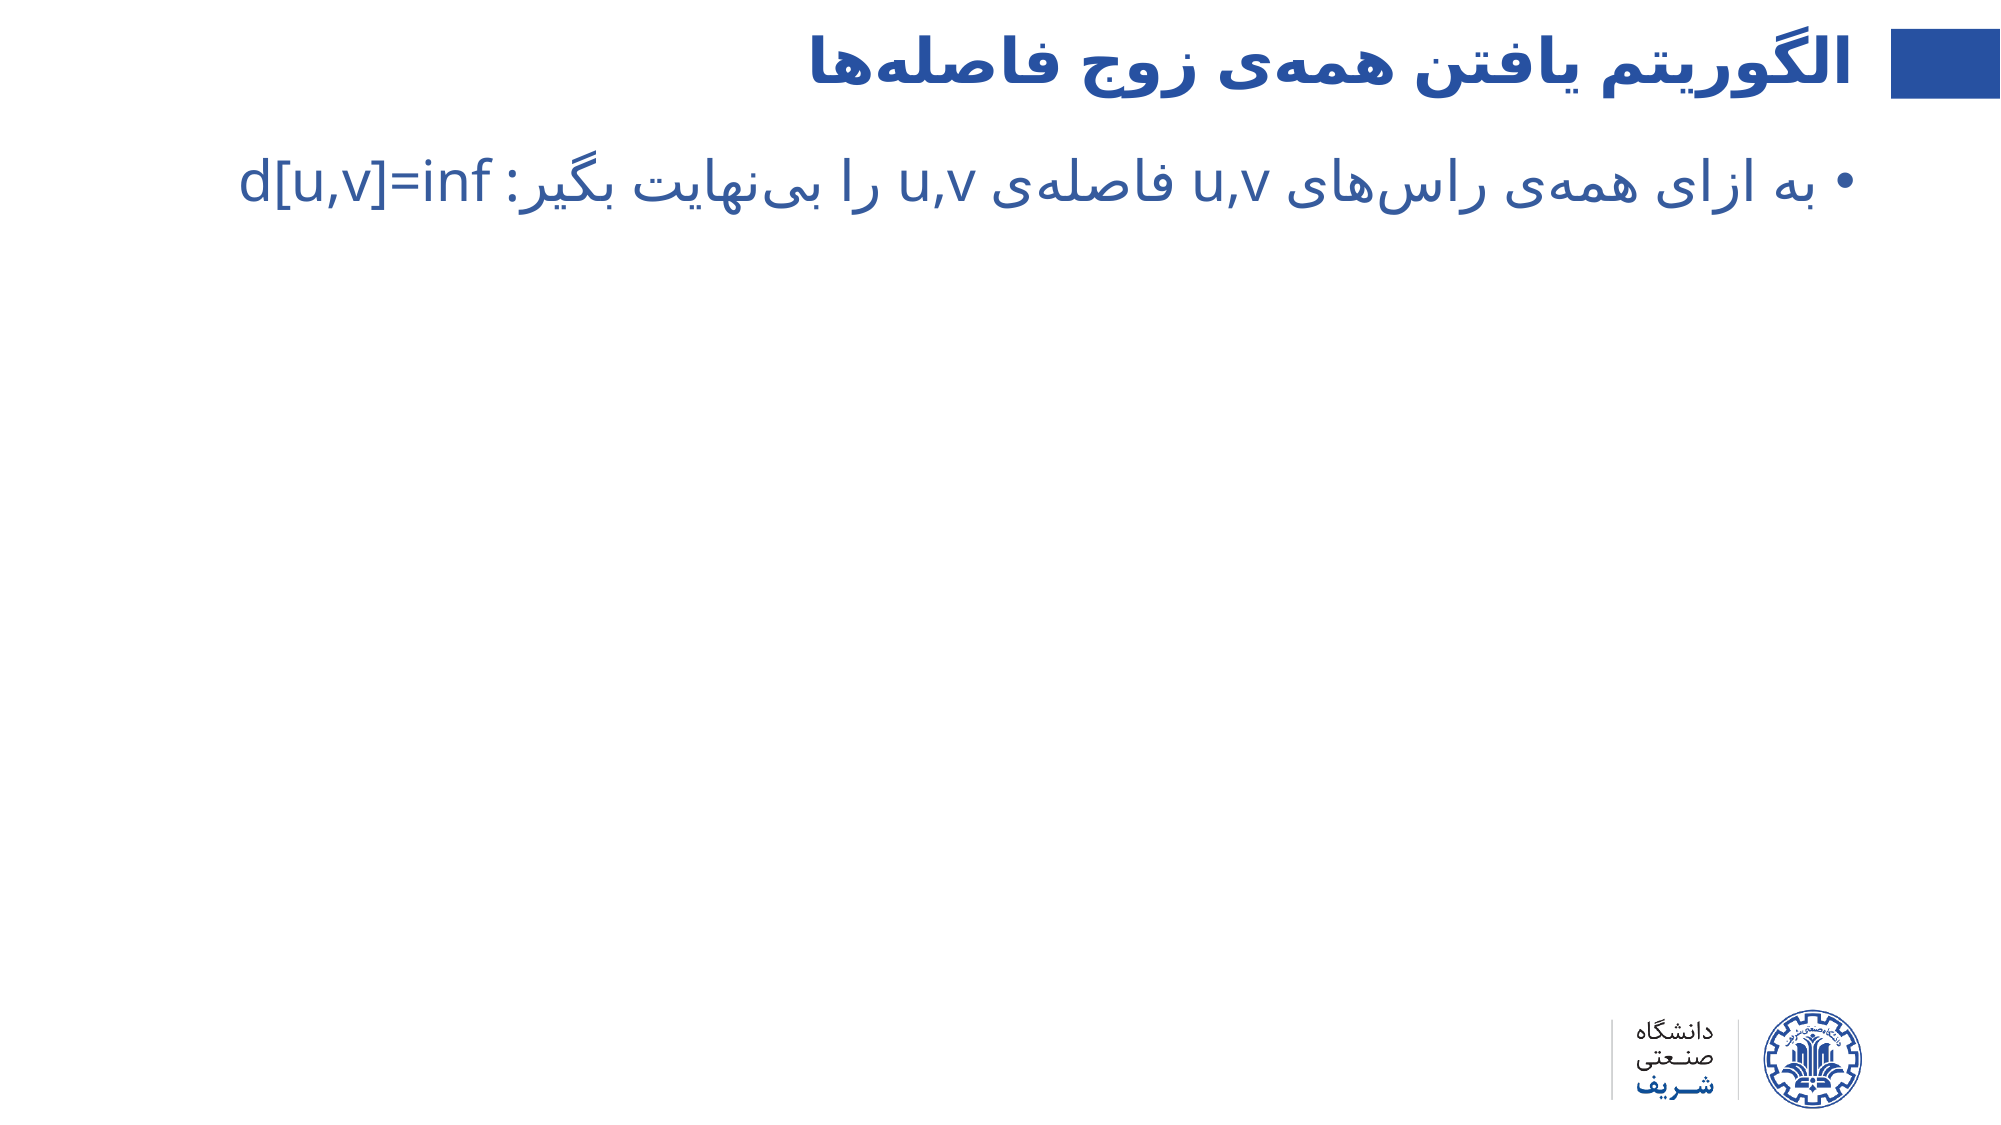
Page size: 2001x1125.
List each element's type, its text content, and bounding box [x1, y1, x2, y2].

list به ازای همه‌ی راس‌های u,v فاصله‌ی u,v را بی‌نهایت بگیر: d[u,v]=inf فاصله‌ی هر راس تا خودش را صفر بگیر: d[u,u]=0 به ازای هر یال u, v با وزن w قرار بده d[u,v]=w به ازای هر k بین ۰ تا n-1: به ازای هر i بین 0 تا n-1: به ازای هر j بین 0 تا n-1: اگر d[i,j] بزرگ‌تر از d[i,k]+d[k,j] بود قرار بده d[i,j]=d[i,k]+d[k,j] [136, 144, 1863, 981]
list الگوریتم یافتن همه‌ی زوج فاصله‌ها [136, 6, 1863, 121]
picture [1609, 1009, 1863, 1109]
